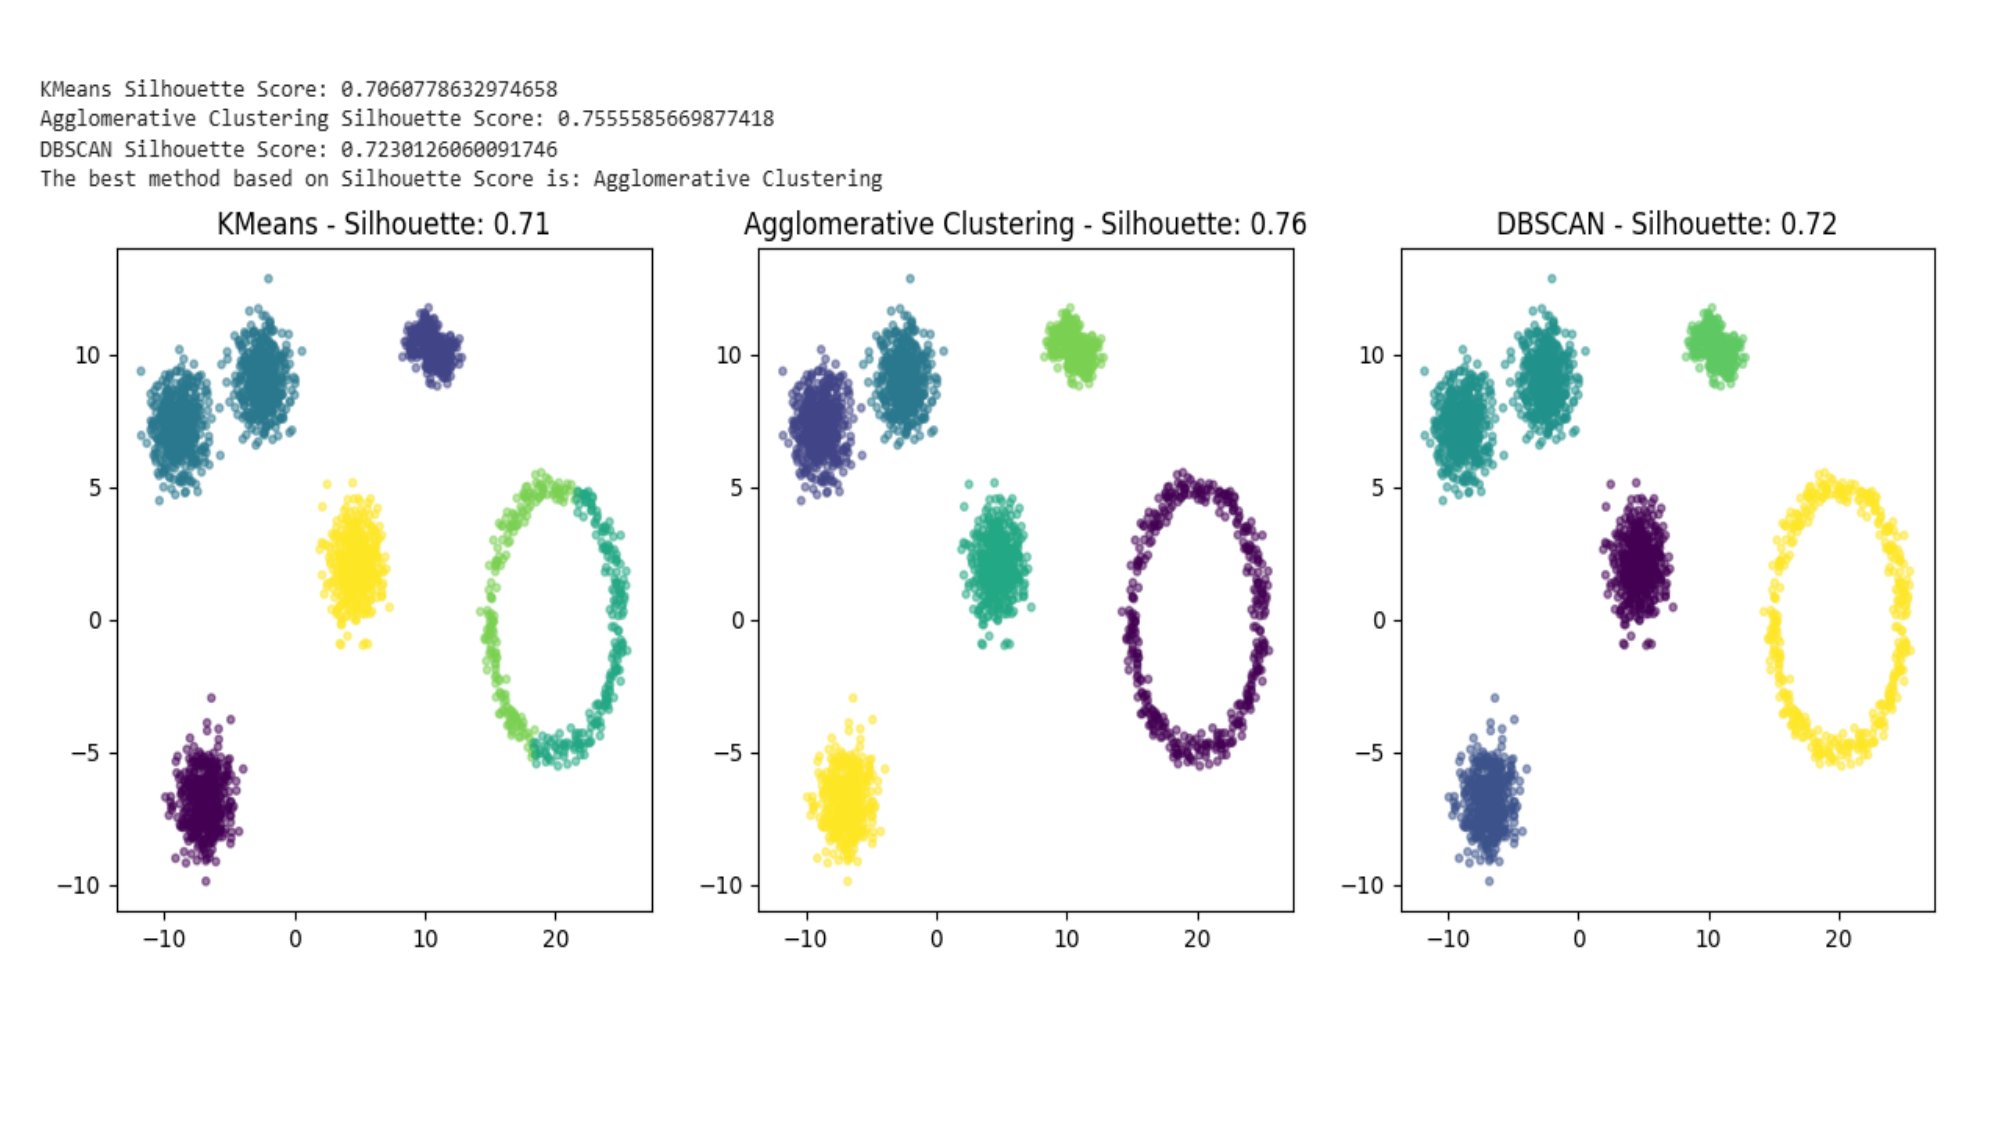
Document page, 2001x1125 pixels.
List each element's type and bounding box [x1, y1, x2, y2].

picture [31, 65, 1969, 976]
